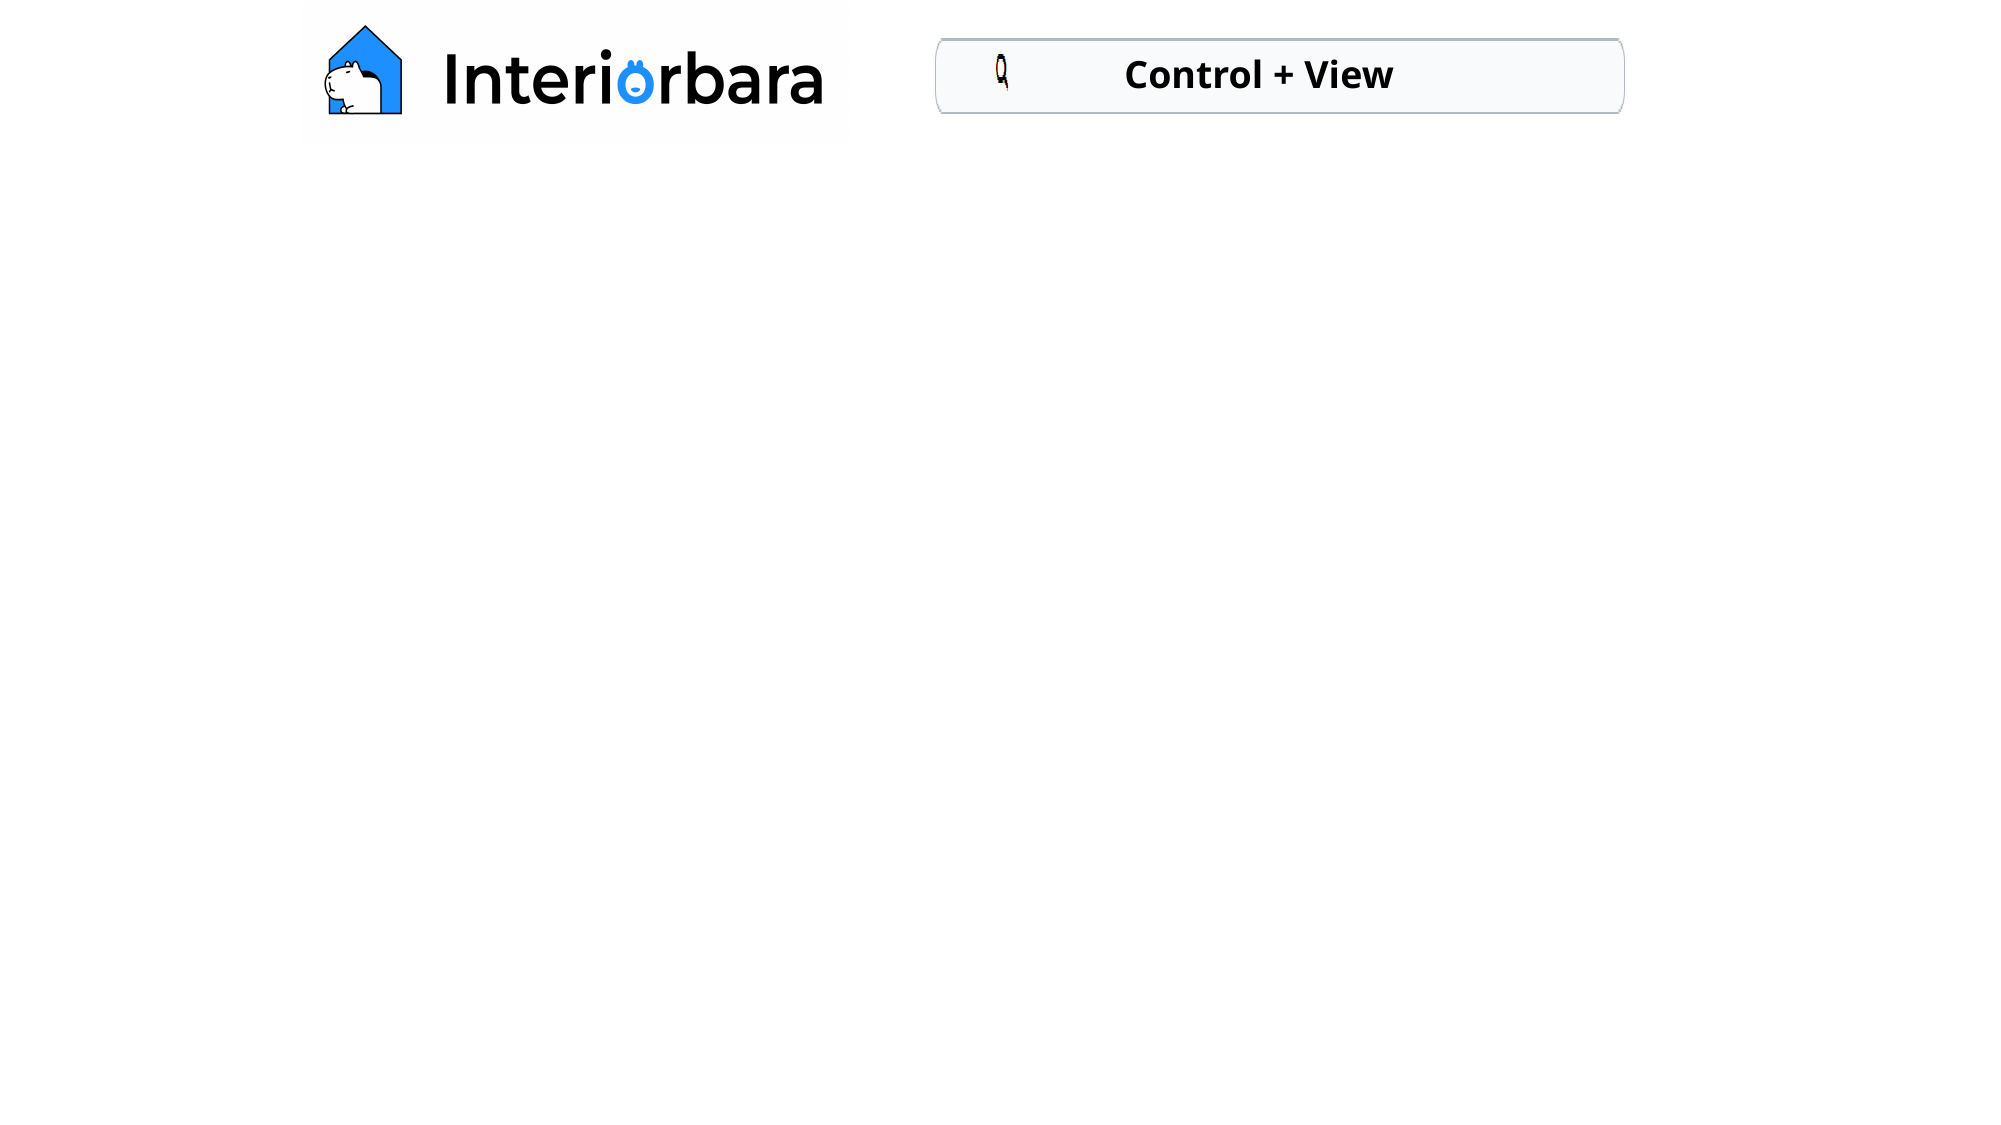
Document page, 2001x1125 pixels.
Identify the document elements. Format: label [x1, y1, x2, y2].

picture [299, 2, 851, 146]
picture [931, 28, 1627, 120]
